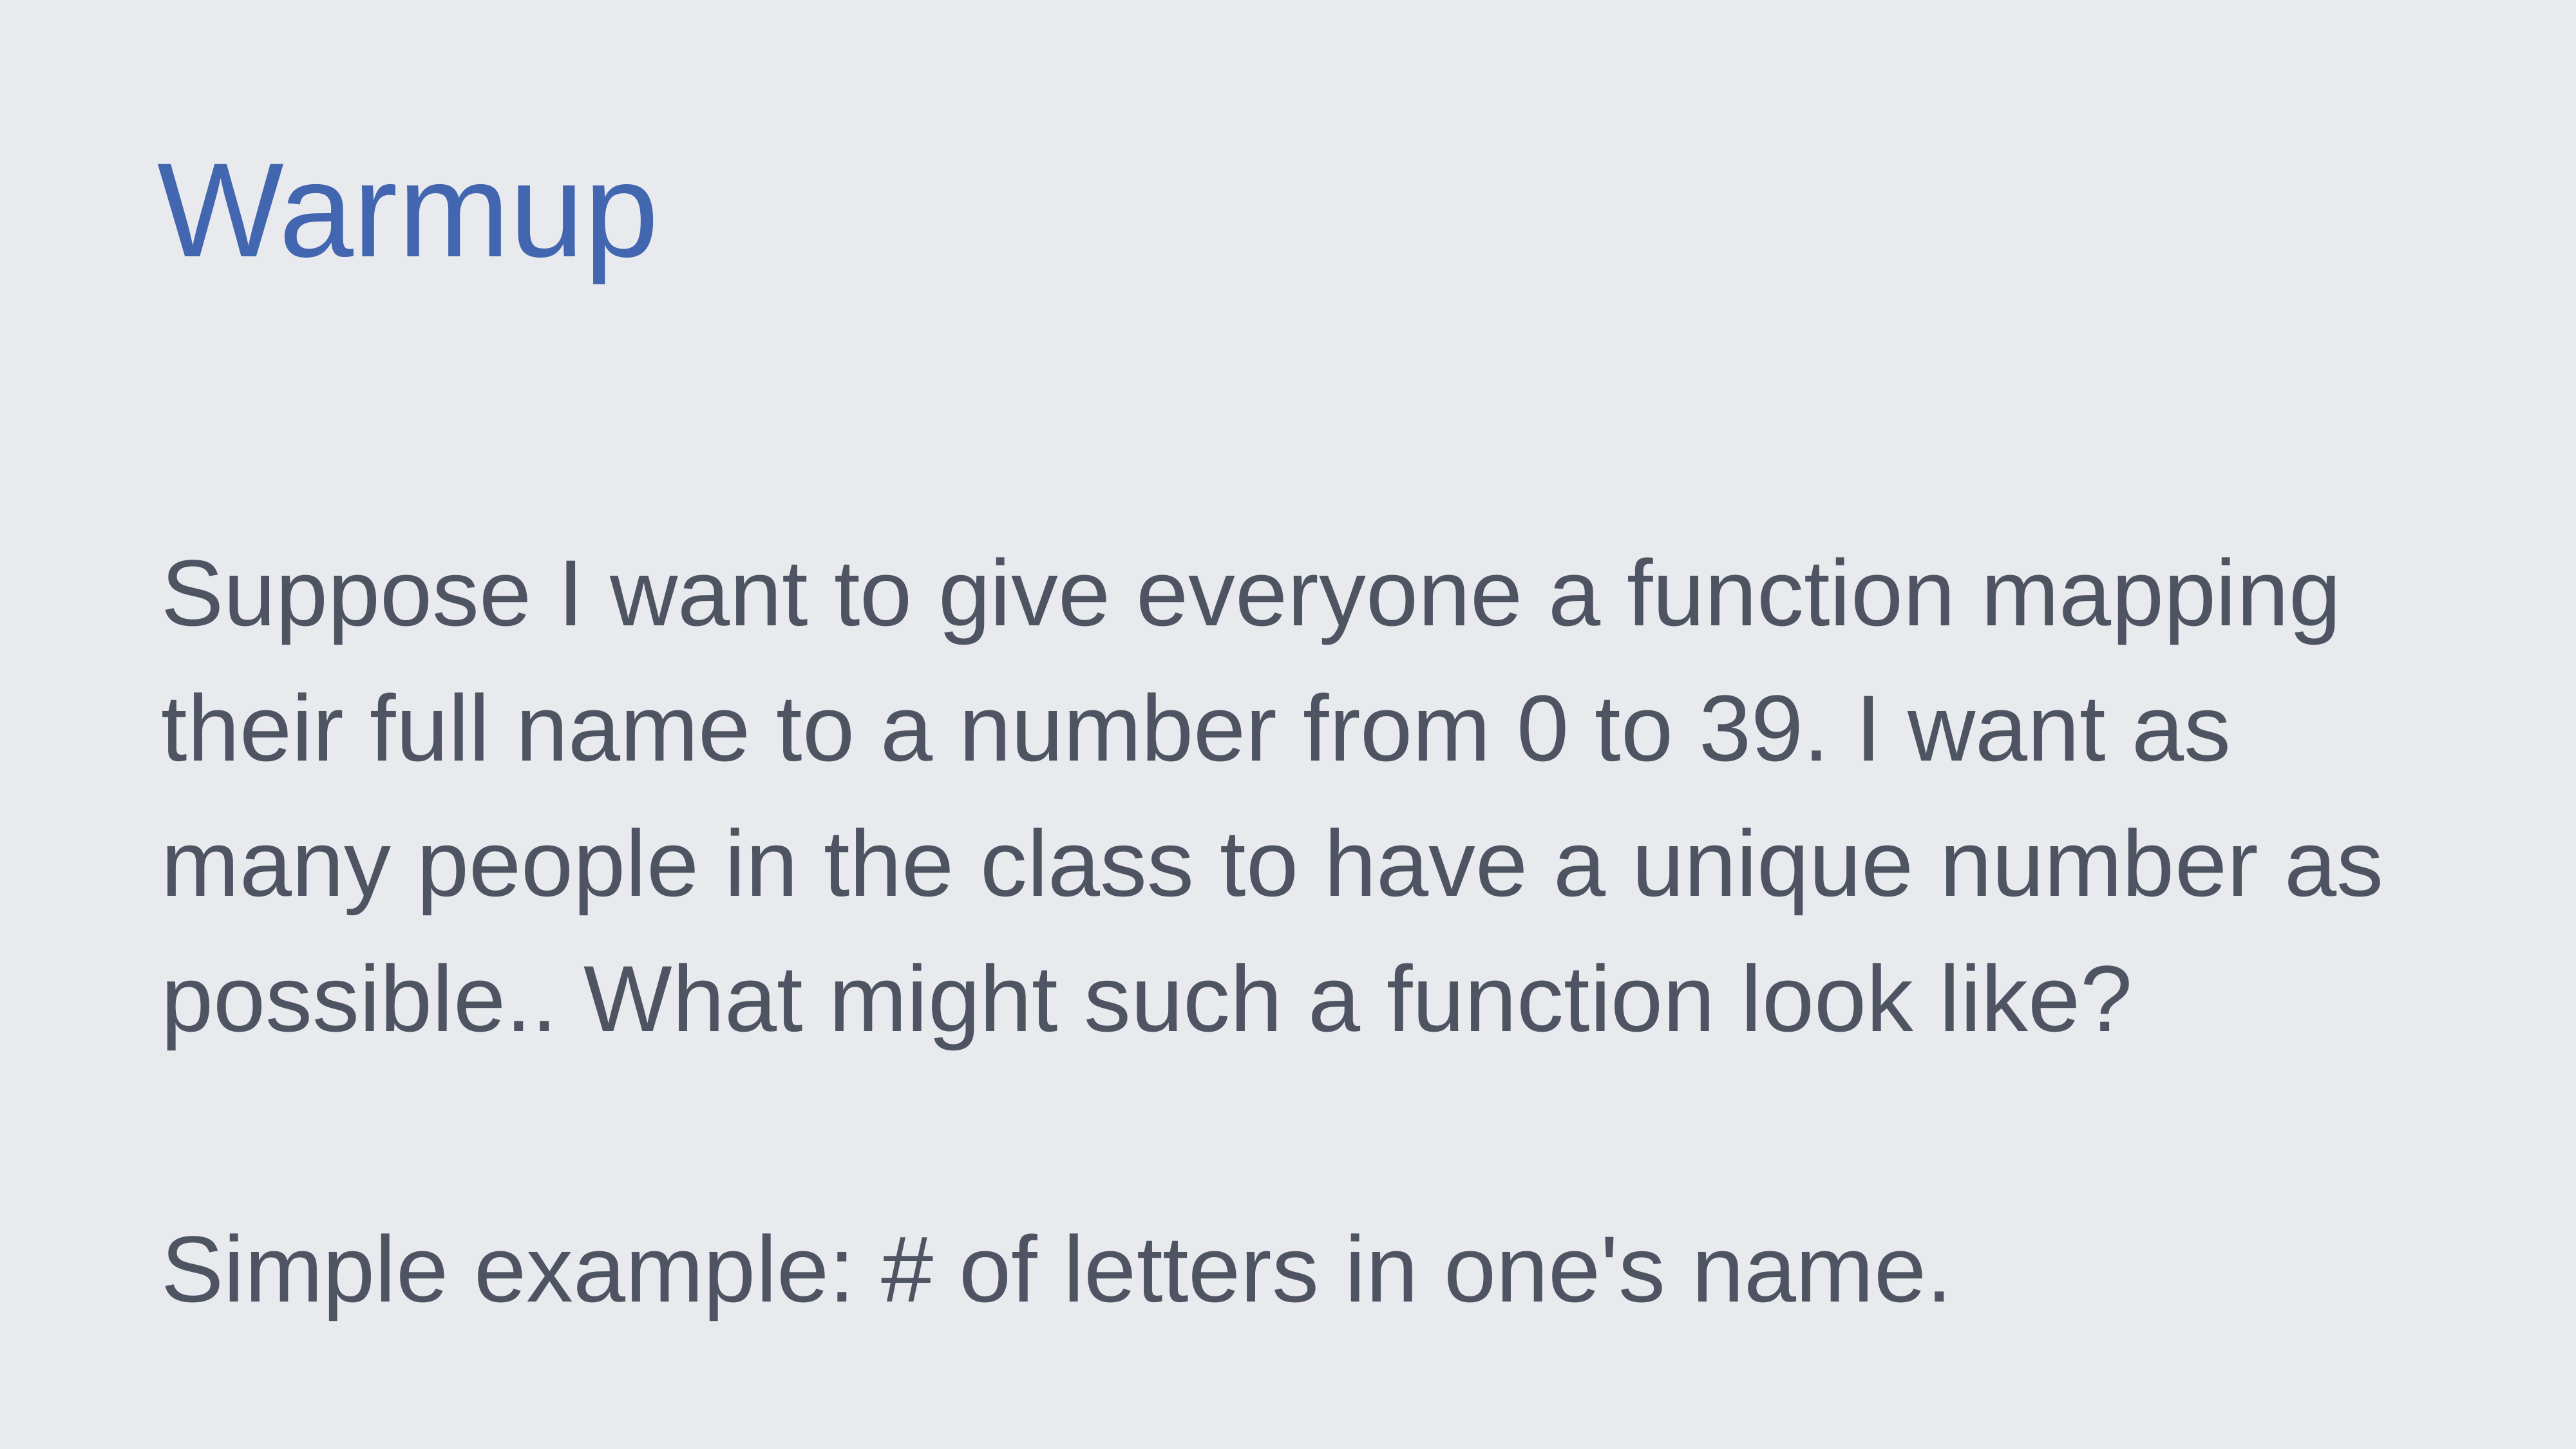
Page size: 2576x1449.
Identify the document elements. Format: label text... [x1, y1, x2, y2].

list Warmup [157, 153, 2412, 985]
list Suppose I want to give everyone a function mapping their full name to a number from 0 to 39. I want as many people in the class to have a unique number as possible.. What might such a function look like? Simple example: # of letters in one's name. [161, 509, 2416, 1449]
